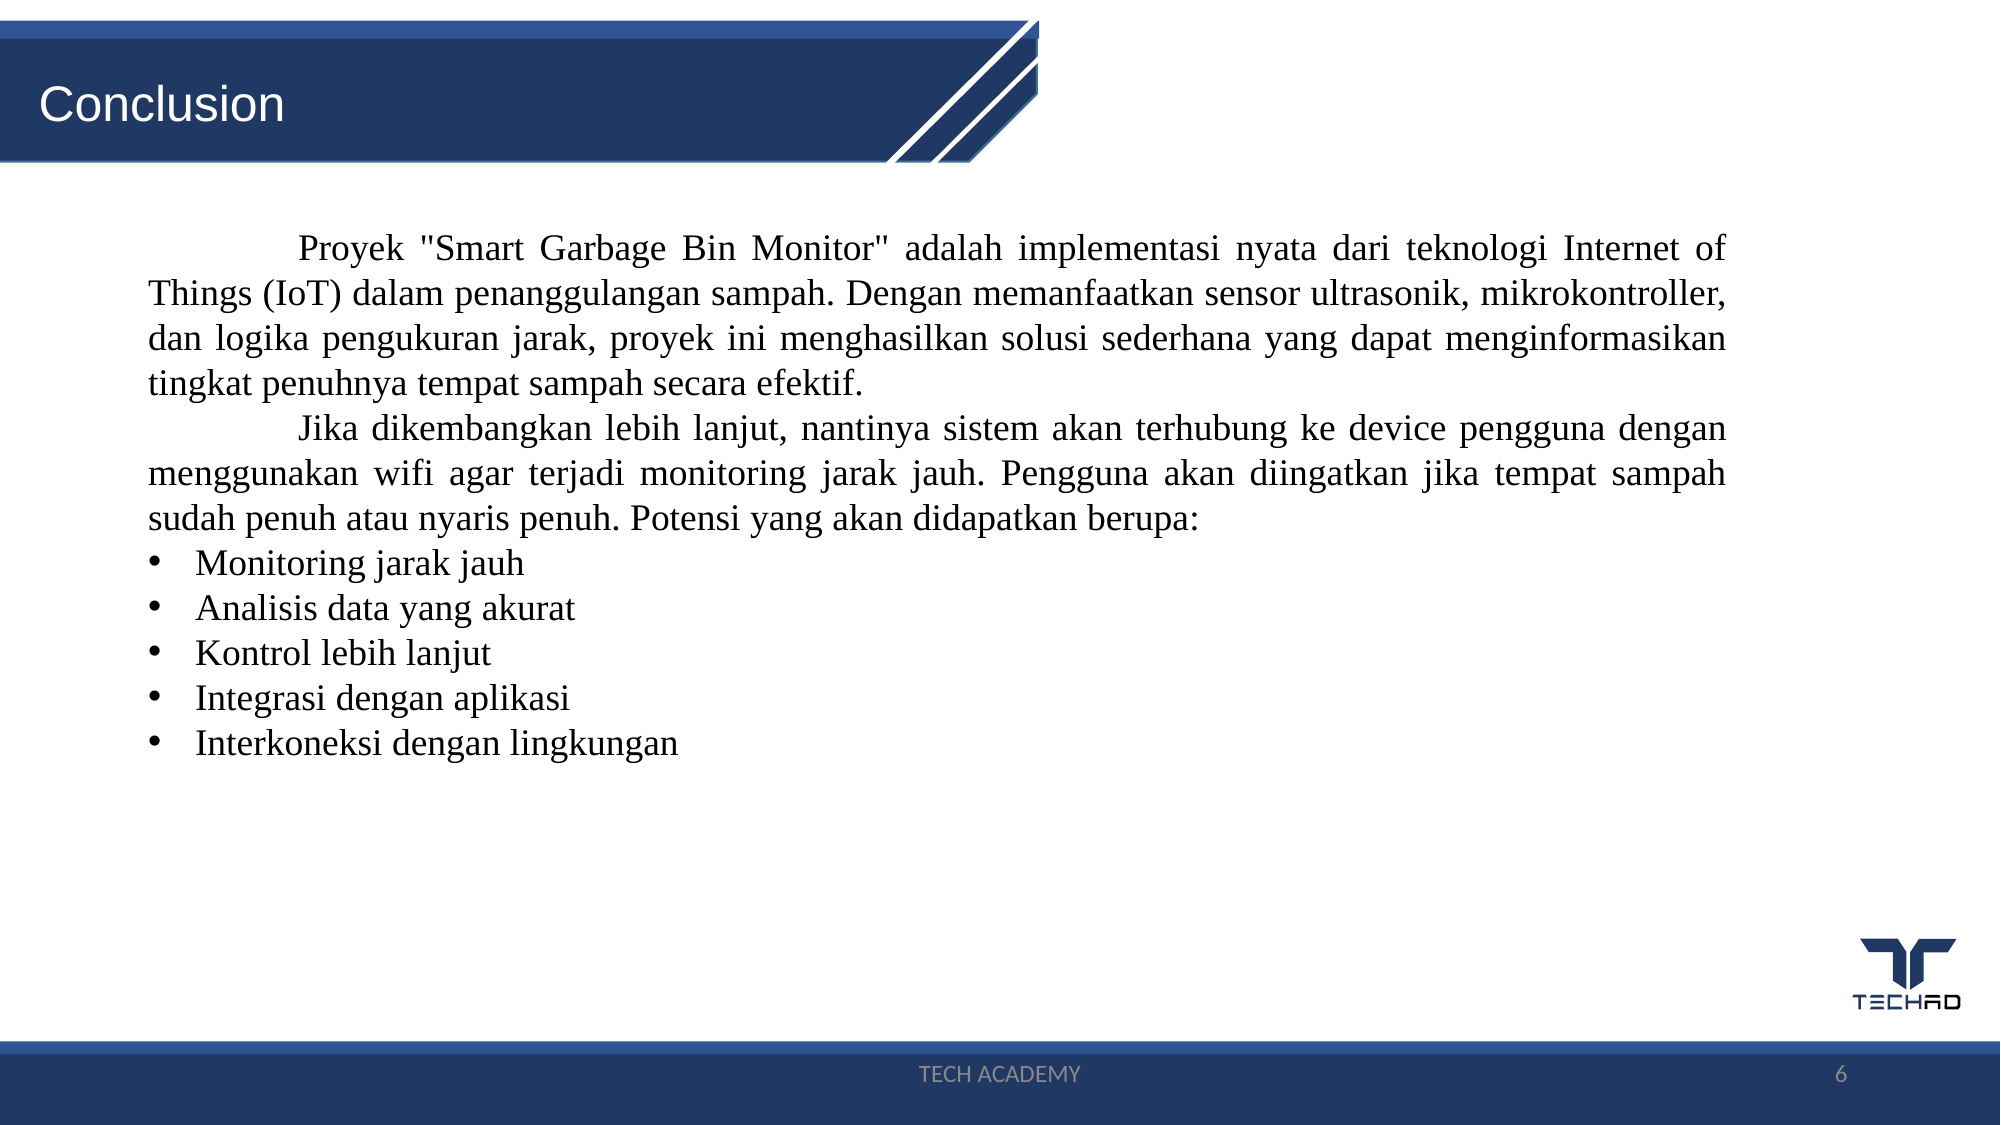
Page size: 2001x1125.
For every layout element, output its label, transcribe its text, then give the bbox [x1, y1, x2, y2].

text_box Proyek "Smart Garbage Bin Monitor" adalah implementasi nyata dari teknologi Internet of Things (IoT) dalam penanggulangan sampah. Dengan memanfaatkan sensor ultrasonik, mikrokontroller, dan logika pengukuran jarak, proyek ini menghasilkan solusi sederhana yang dapat menginformasikan tingkat penuhnya tempat sampah secara efektif. Jika dikembangkan lebih lanjut, nantinya sistem akan terhubung ke device pengguna dengan menggunakan wifi agar terjadi monitoring jarak jauh. Pengguna akan diingatkan jika tempat sampah sudah penuh atau nyaris penuh. Potensi yang akan didapatkan berupa: Monitoring jarak jauh Analisis data yang akurat Kontrol lebih lanjut Integrasi dengan aplikasi Interkoneksi dengan lingkungan [133, 215, 1744, 771]
footer TECH ACADEMY [662, 1042, 1338, 1103]
text_box Conclusion [23, 56, 959, 148]
slide_number 6 [1412, 1042, 1863, 1103]
